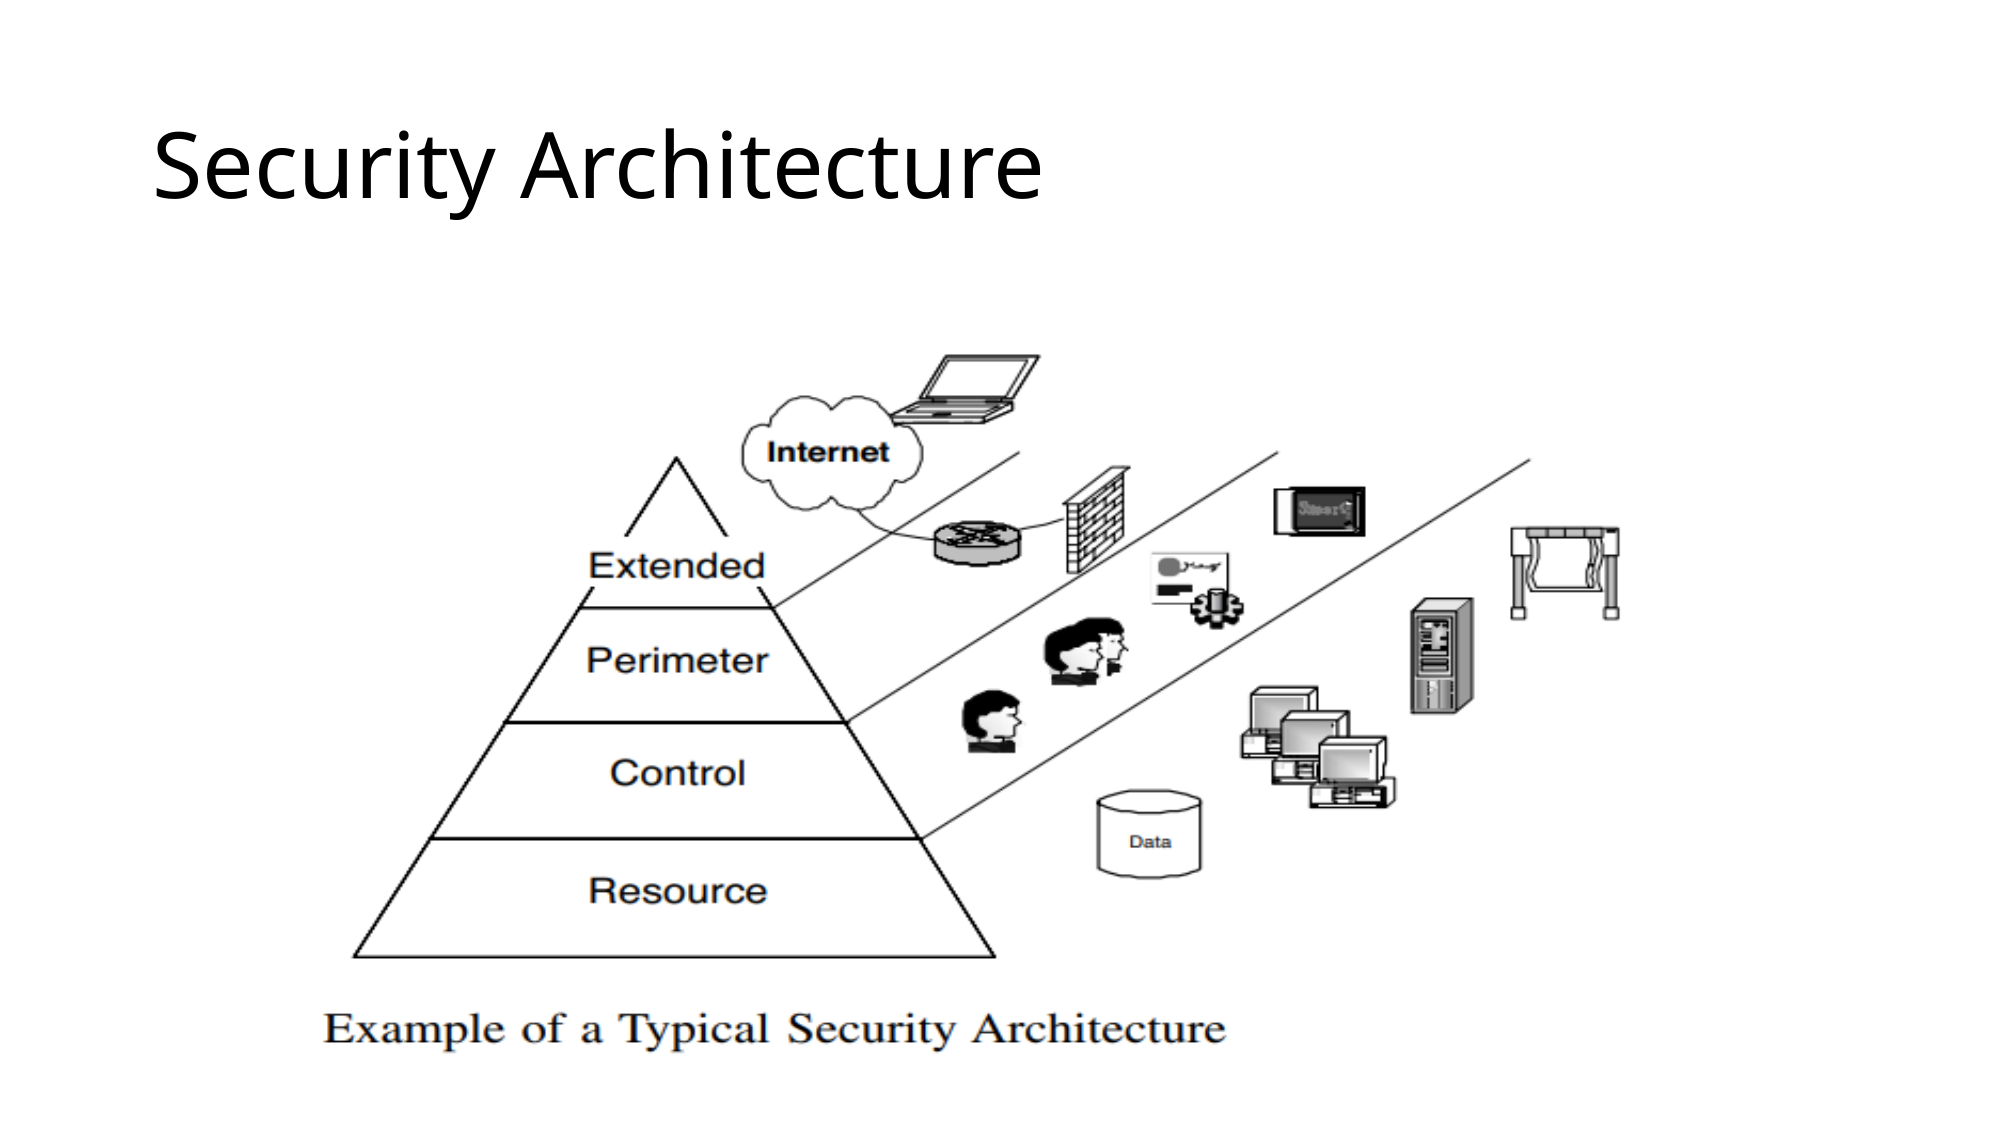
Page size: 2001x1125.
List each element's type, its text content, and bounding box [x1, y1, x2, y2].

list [309, 337, 1650, 1066]
title Security Architecture [137, 59, 1863, 278]
